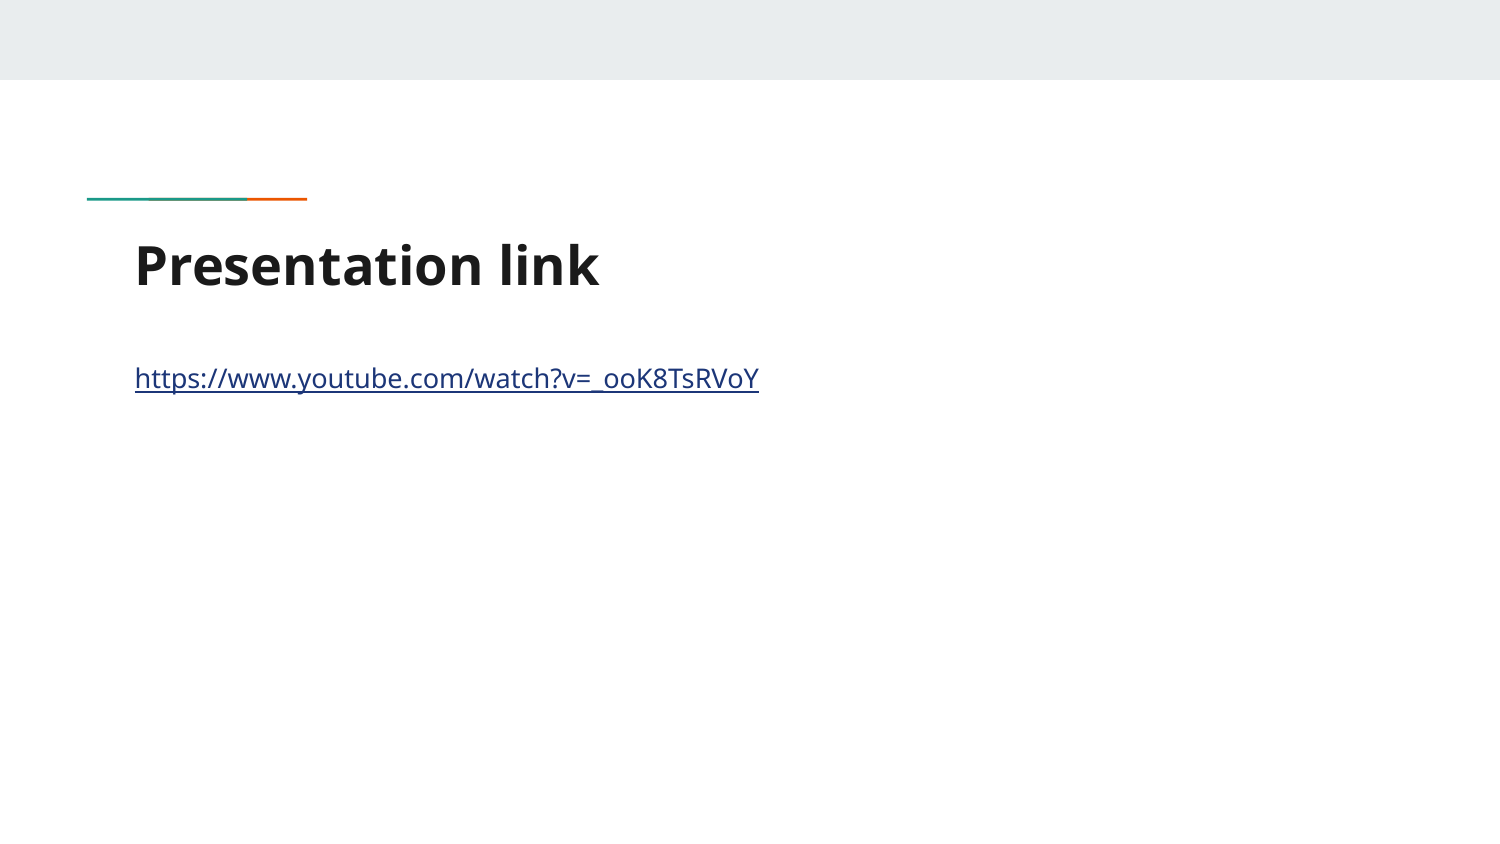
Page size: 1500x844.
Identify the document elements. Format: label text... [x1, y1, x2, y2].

list https://www.youtube.com/watch?v=_ooK8TsRVoY [119, 341, 1381, 712]
title Presentation link [119, 216, 1381, 305]
